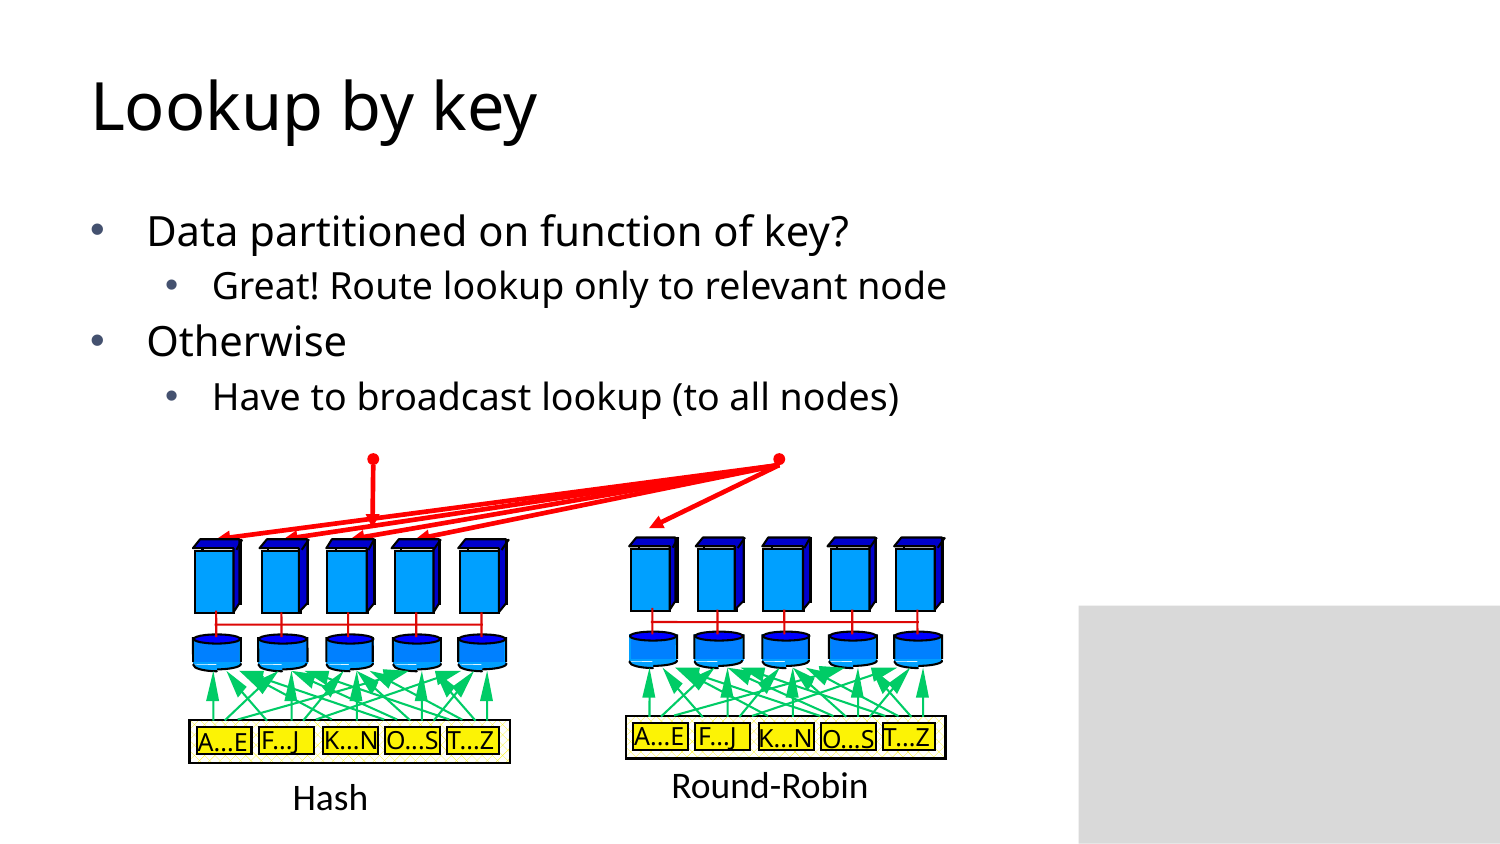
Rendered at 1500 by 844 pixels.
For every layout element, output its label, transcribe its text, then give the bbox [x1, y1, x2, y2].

list Data partitioned on function of key? Great! Route lookup only to relevant node Otherwise Have to broadcast lookup (to all nodes) [75, 196, 1425, 754]
title Lookup by key [75, 33, 1425, 175]
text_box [621, 537, 946, 815]
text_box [648, 452, 910, 529]
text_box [366, 452, 380, 529]
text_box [184, 538, 542, 844]
